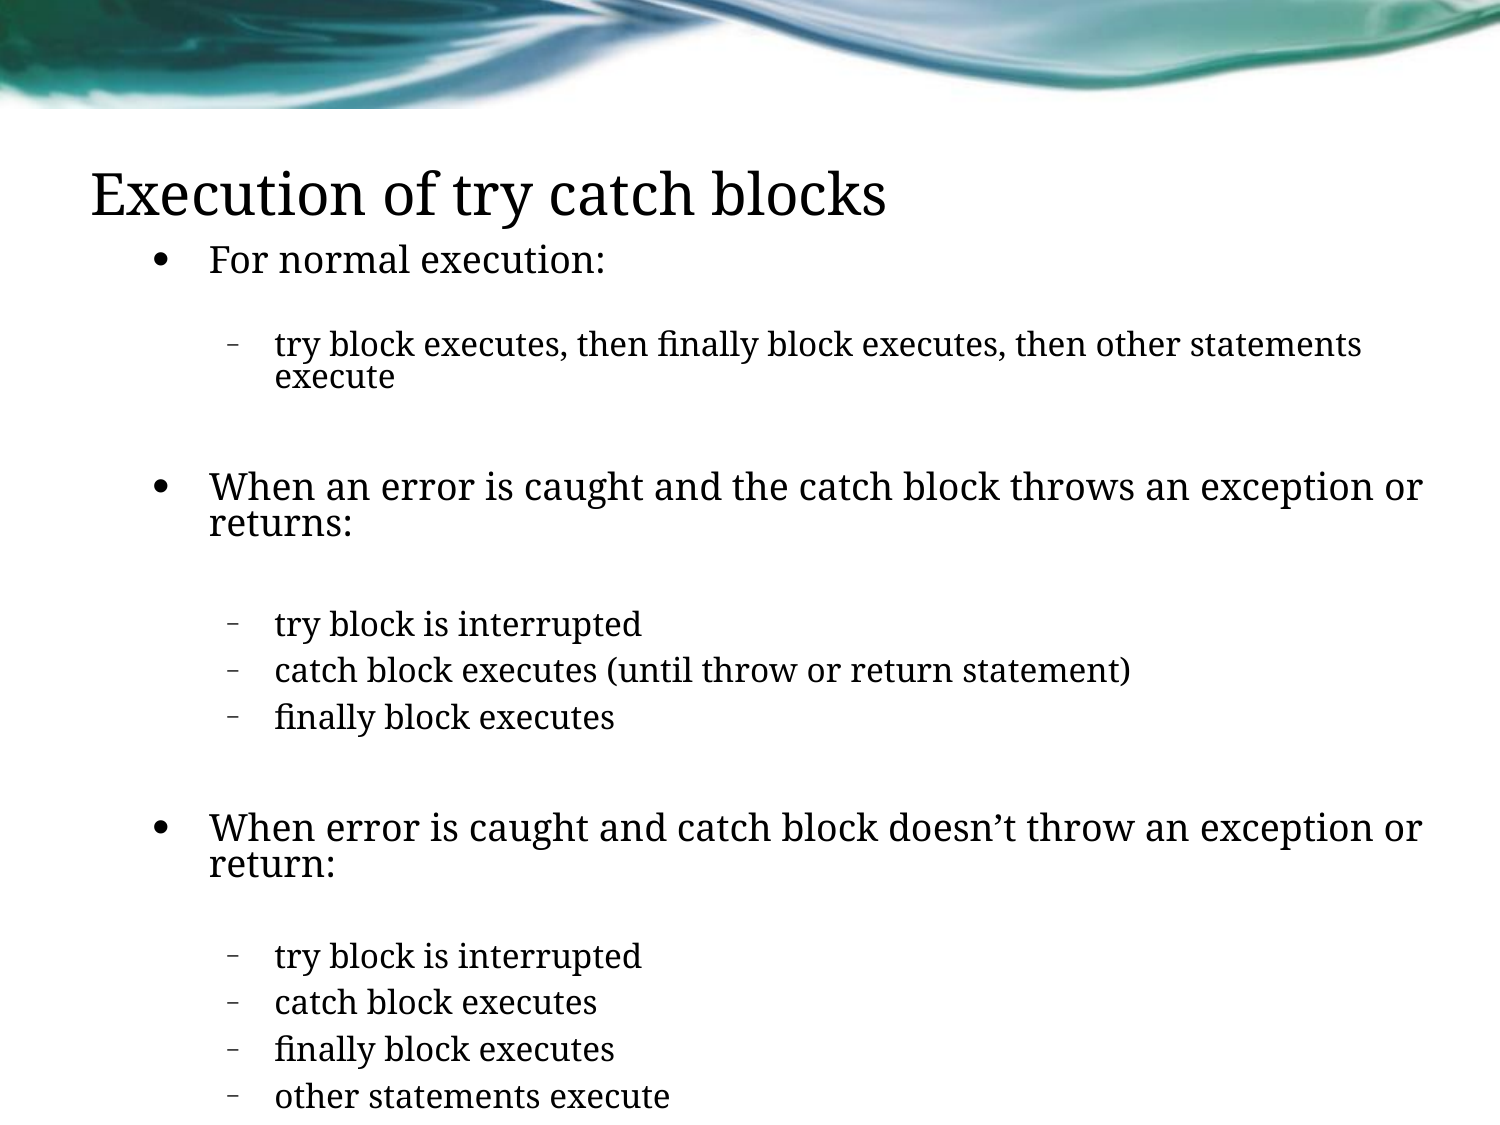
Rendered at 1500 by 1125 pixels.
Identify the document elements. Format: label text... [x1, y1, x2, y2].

list For normal execution: try block executes, then finally block executes, then other statements execute When an error is caught and the catch block throws an exception or returns: try block is interrupted catch block executes (until throw or return statement) finally block executes When error is caught and catch block doesn’t throw an exception or return: try block is interrupted catch block executes finally block executes other statements execute When an error occurs that is not caught: try block is interrupted finally block executes [137, 237, 1500, 1088]
picture [0, 0, 1500, 109]
title Execution of try catch blocks [75, 149, 1425, 300]
